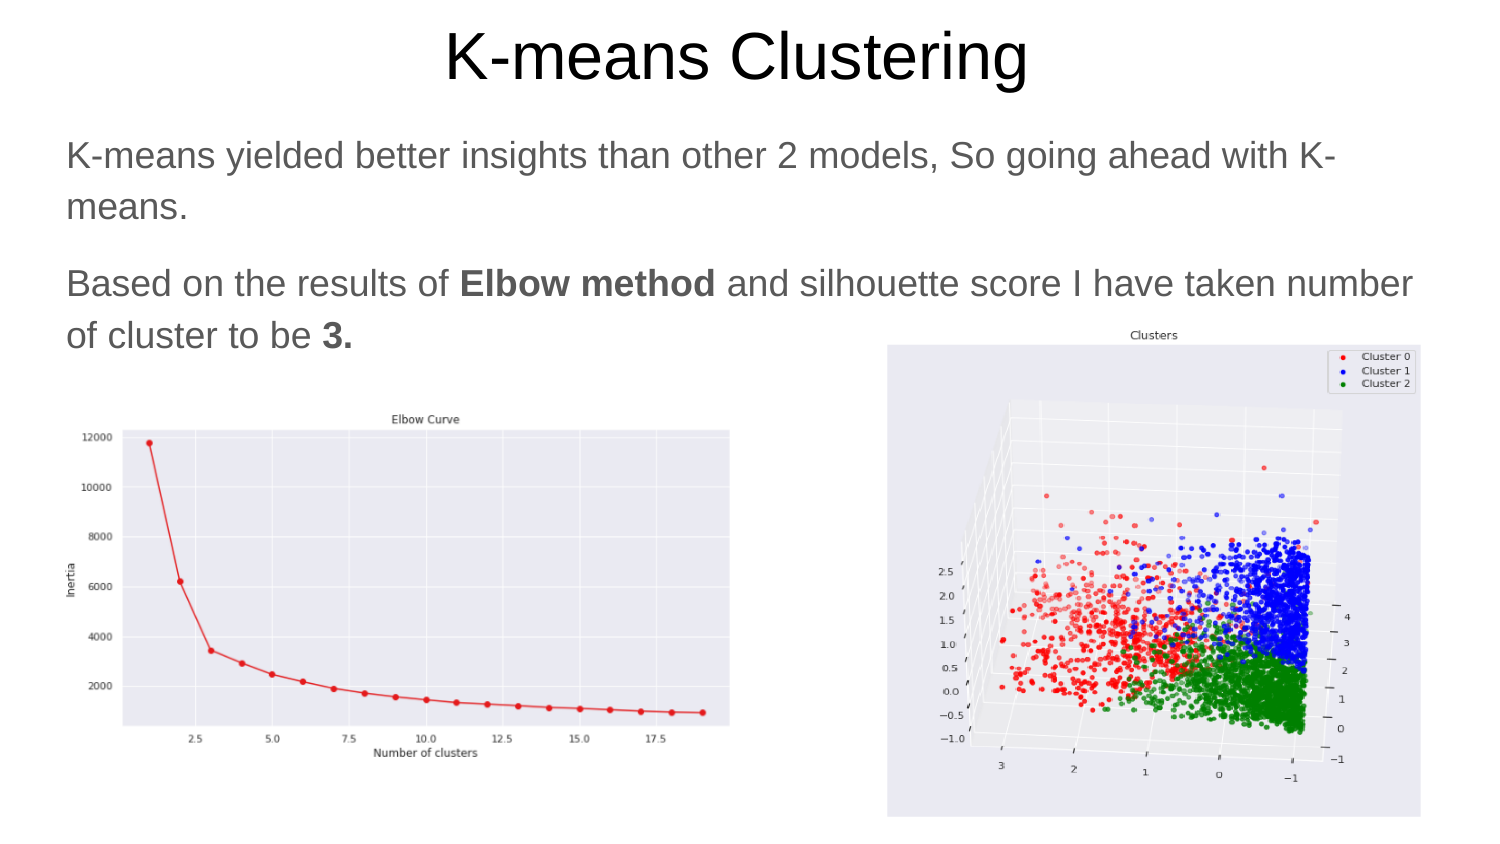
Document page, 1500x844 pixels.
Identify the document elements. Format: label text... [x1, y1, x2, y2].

picture [60, 408, 751, 770]
picture [872, 325, 1437, 825]
list K-means yielded better insights than other 2 models, So going ahead with K-means. Based on the results of Elbow method and silhouette score I have taken number of cluster to be 3. [51, 108, 1449, 807]
title K-means Clustering [38, 0, 1437, 92]
